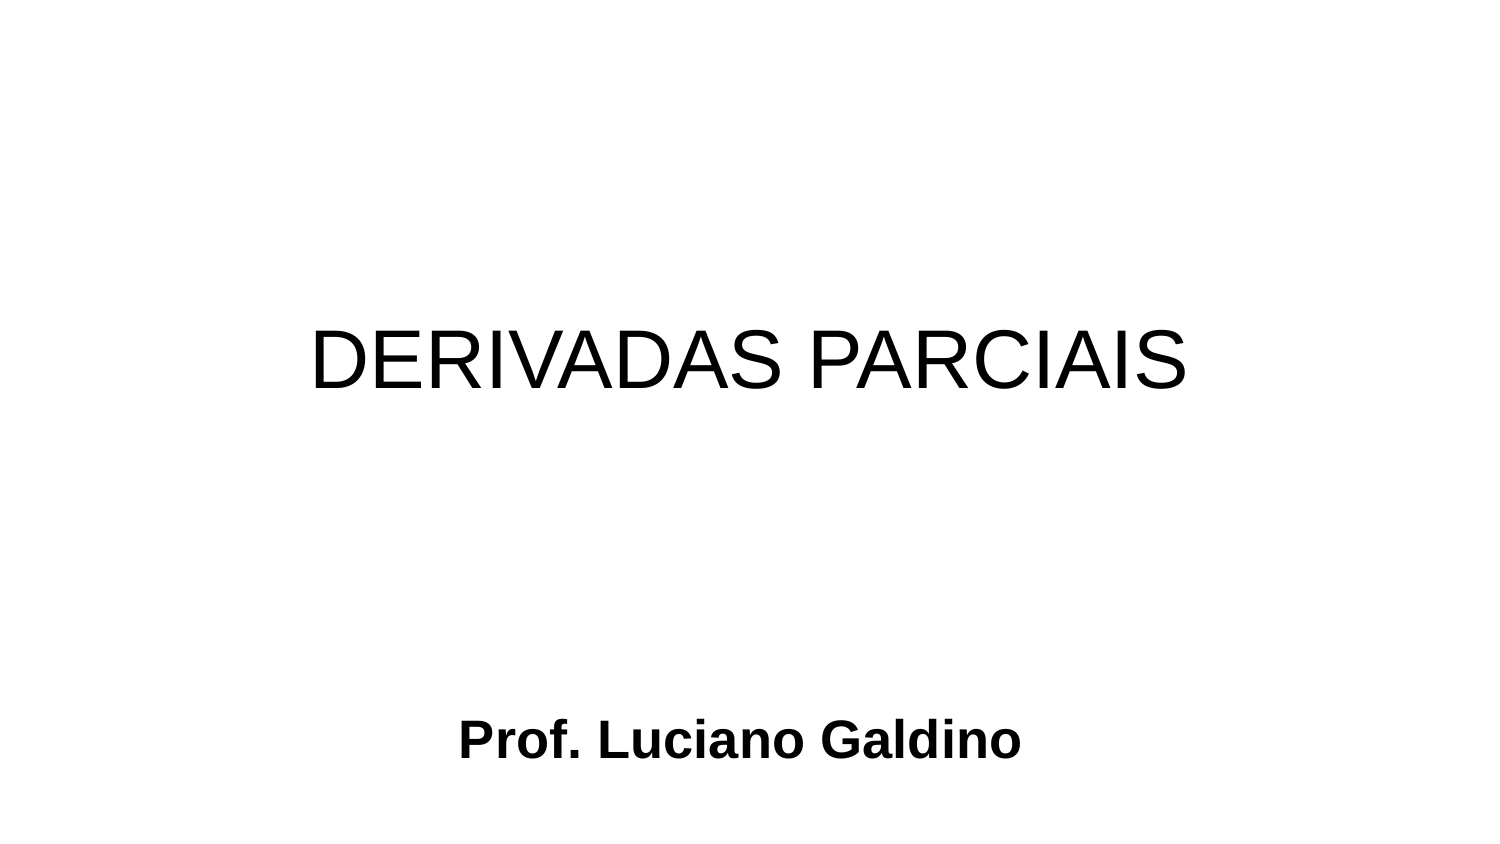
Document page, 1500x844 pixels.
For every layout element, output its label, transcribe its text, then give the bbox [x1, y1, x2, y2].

title DERIVADAS PARCIAIS [51, 85, 1449, 422]
subtitle Prof. Luciano Galdino [42, 694, 1441, 824]
